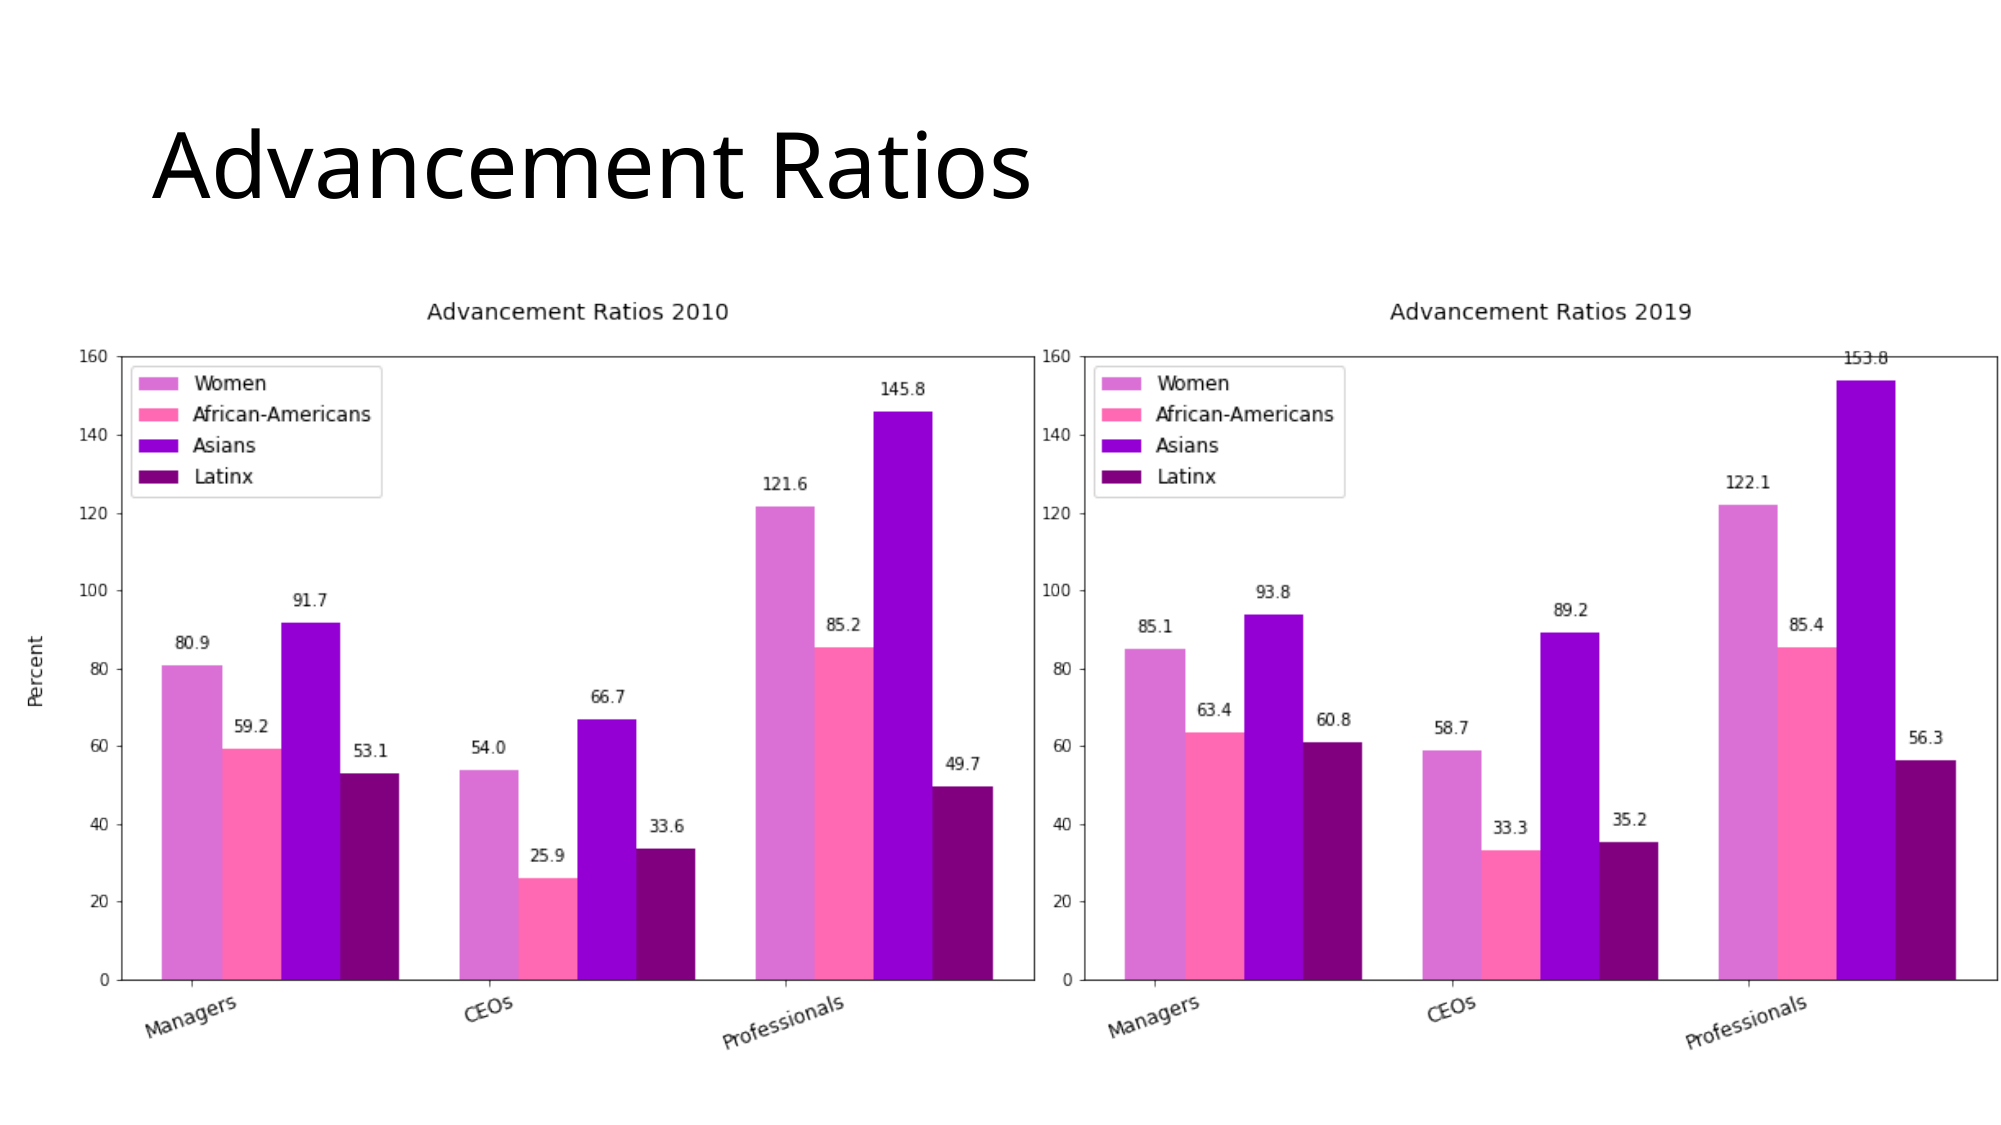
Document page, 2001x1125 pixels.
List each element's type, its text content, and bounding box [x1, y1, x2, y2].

title Advancement Ratios [137, 59, 1863, 258]
picture [0, 258, 2000, 1083]
